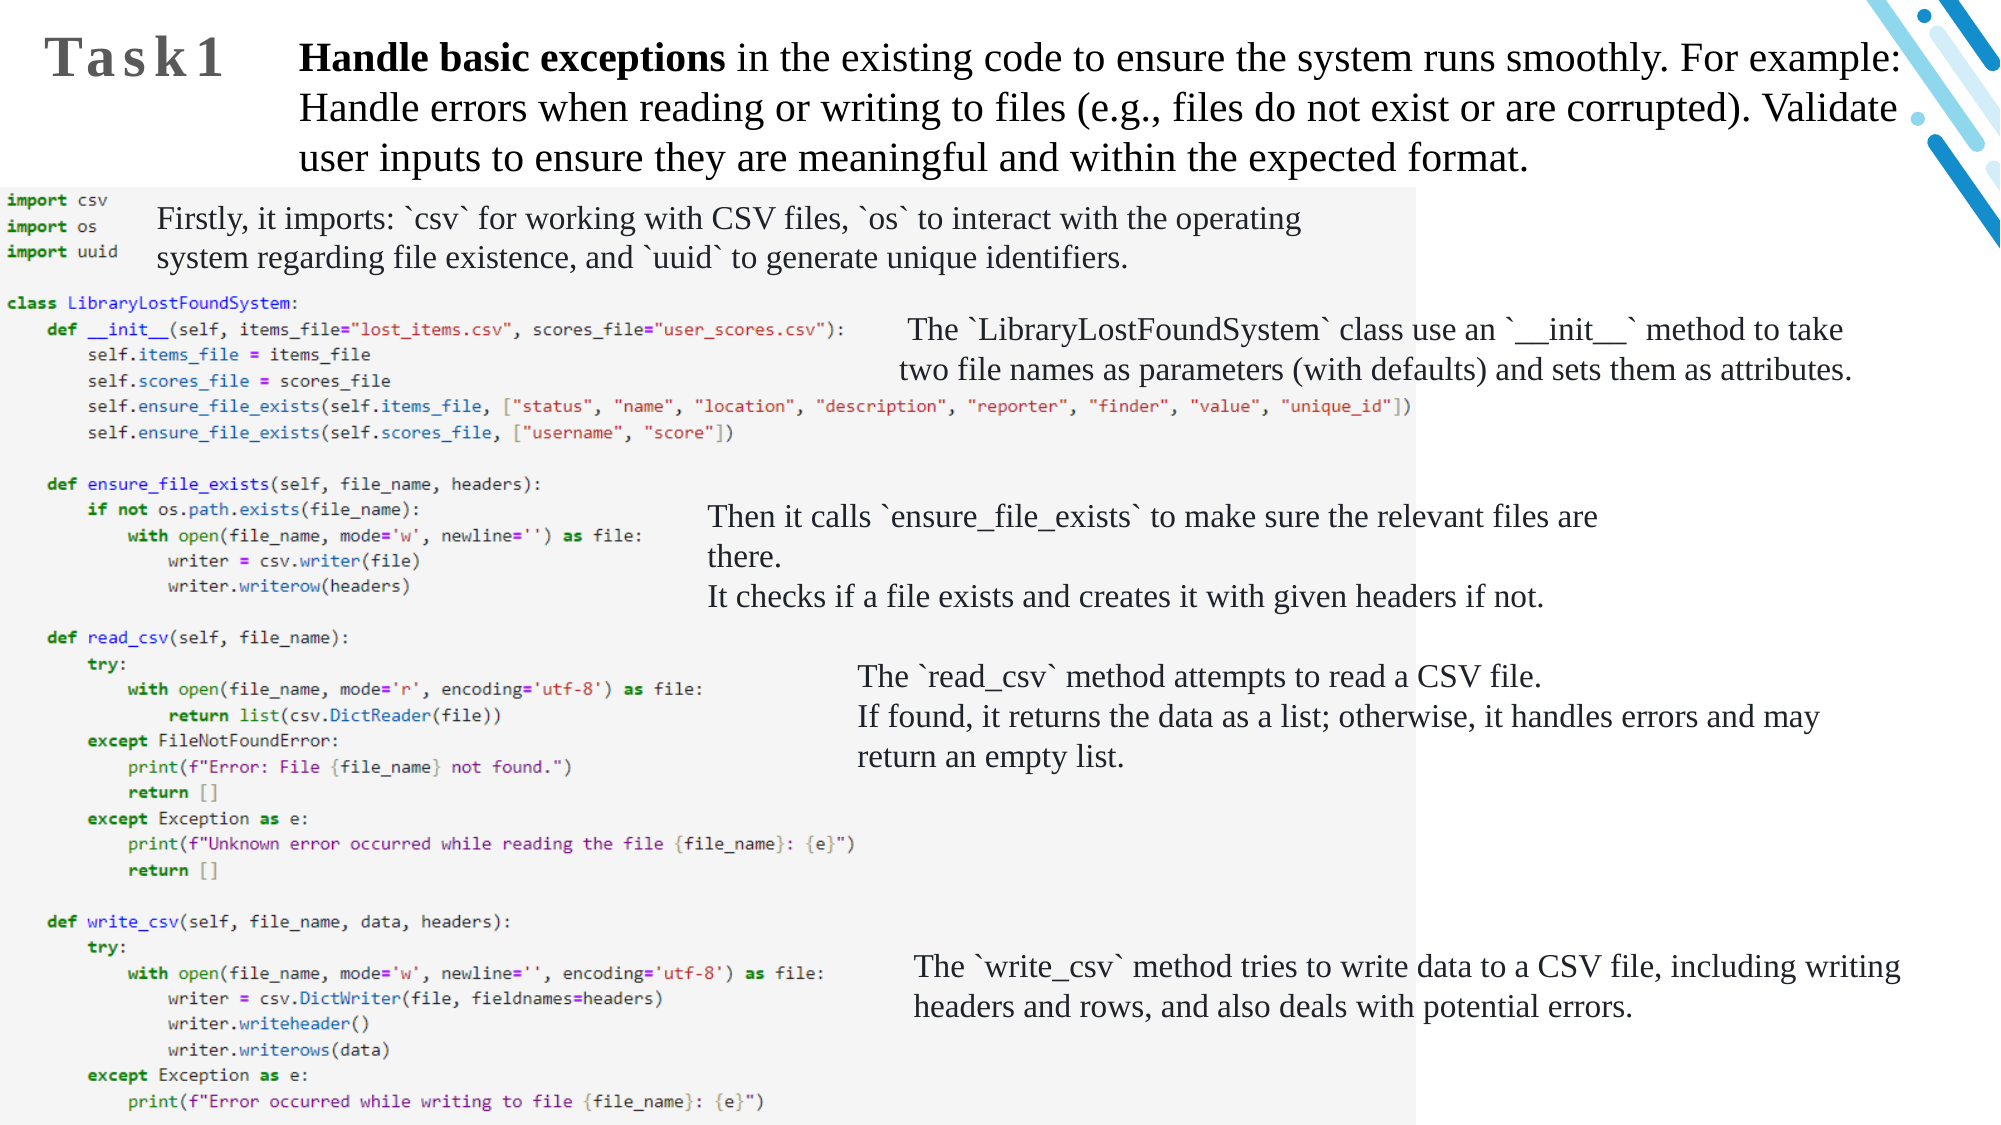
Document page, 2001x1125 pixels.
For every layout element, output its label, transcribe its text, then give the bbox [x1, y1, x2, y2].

text_box The `read_csv` method attempts to read a CSV file. If found, it returns the data as a list; otherwise, it handles errors and may return an empty list. [1416, 646, 1843, 782]
picture [0, 186, 1416, 1125]
text_box The `write_csv` method tries to write data to a CSV file, including writing headers and rows, and also deals with potential errors. [1416, 936, 1983, 1069]
text_box Task1 [29, 10, 1855, 96]
text_box Handle basic exceptions in the existing code to ensure the system runs smoothly. For example: Handle errors when reading or writing to files (e.g., files do not exist or are corrupted). Validate user inputs to ensure they are meaningful and within the expected format. [284, 21, 1855, 187]
text_box The `LibraryLostFoundSystem` class use an `__init__` method to take two file names as parameters (with defaults) and sets them as attributes. [1416, 299, 1855, 395]
text_box Then it calls `ensure_file_exists` to make sure the relevant files are there. It checks if a file exists and creates it with given headers if not. [1416, 486, 1693, 622]
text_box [1855, 0, 2000, 461]
